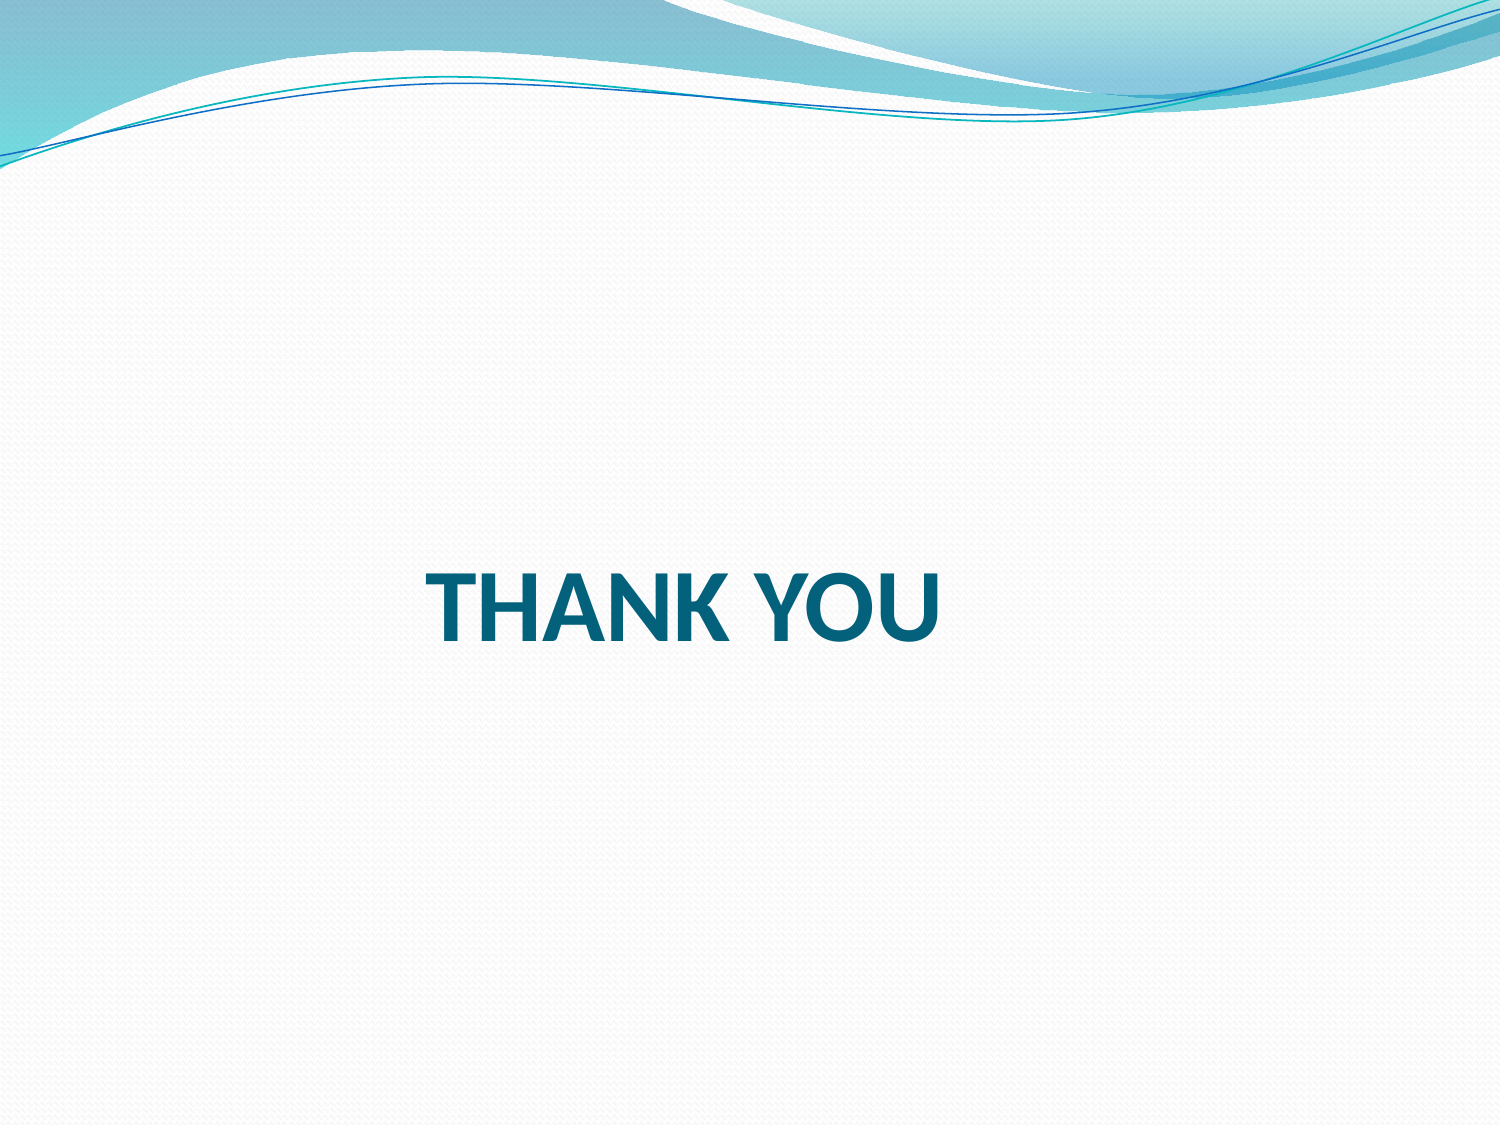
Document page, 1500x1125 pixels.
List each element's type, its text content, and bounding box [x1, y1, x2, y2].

title THANK YOU [425, 525, 1100, 663]
